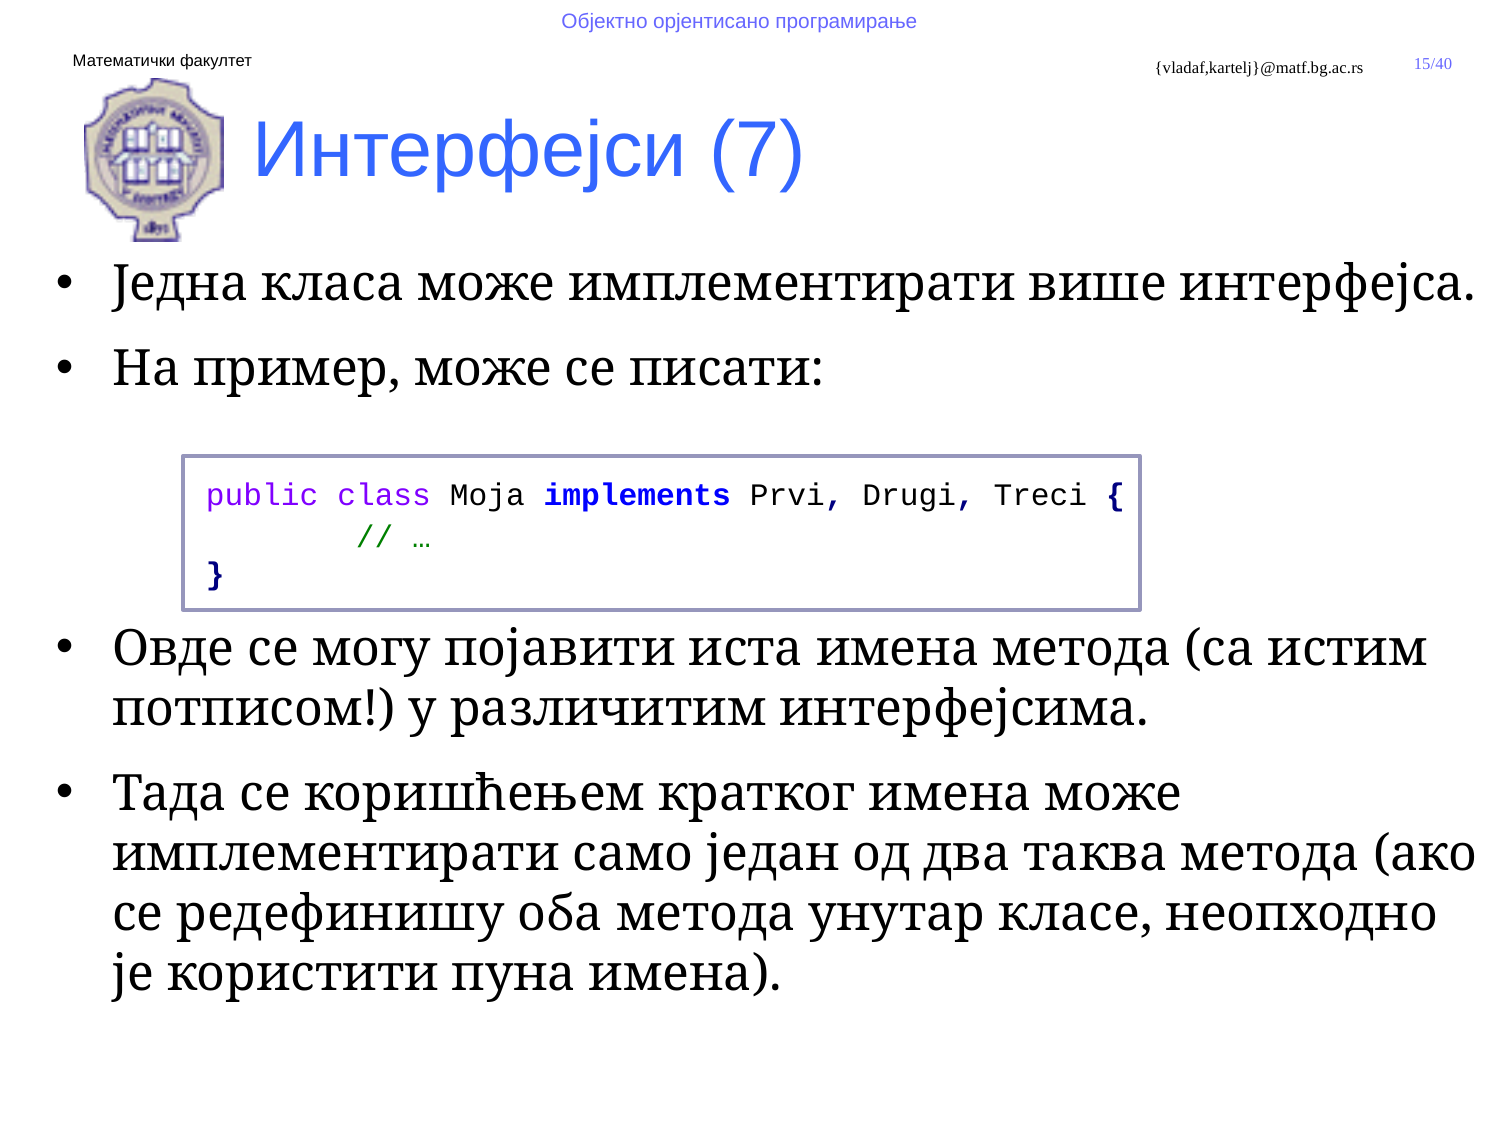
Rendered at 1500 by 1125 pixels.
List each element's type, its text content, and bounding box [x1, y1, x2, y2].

text_box [181, 454, 1142, 612]
text_box Једна класа може имплементирати више интерфејса. На пример, може се писати: public class Moja implements Prvi, Drugi, Treci { // … } Овде се могу појавити иста имена метода (са истим потписом!) у различитим интерфејсима. Тада се коришћењем кратког имена може имплементирати само један од два таква метода (ако се редефинишу оба метода унутар класе, неопходно је користити пуна имена). [41, 243, 1500, 1009]
picture [84, 78, 224, 242]
text_box Интерфејси (7) [237, 69, 1500, 220]
